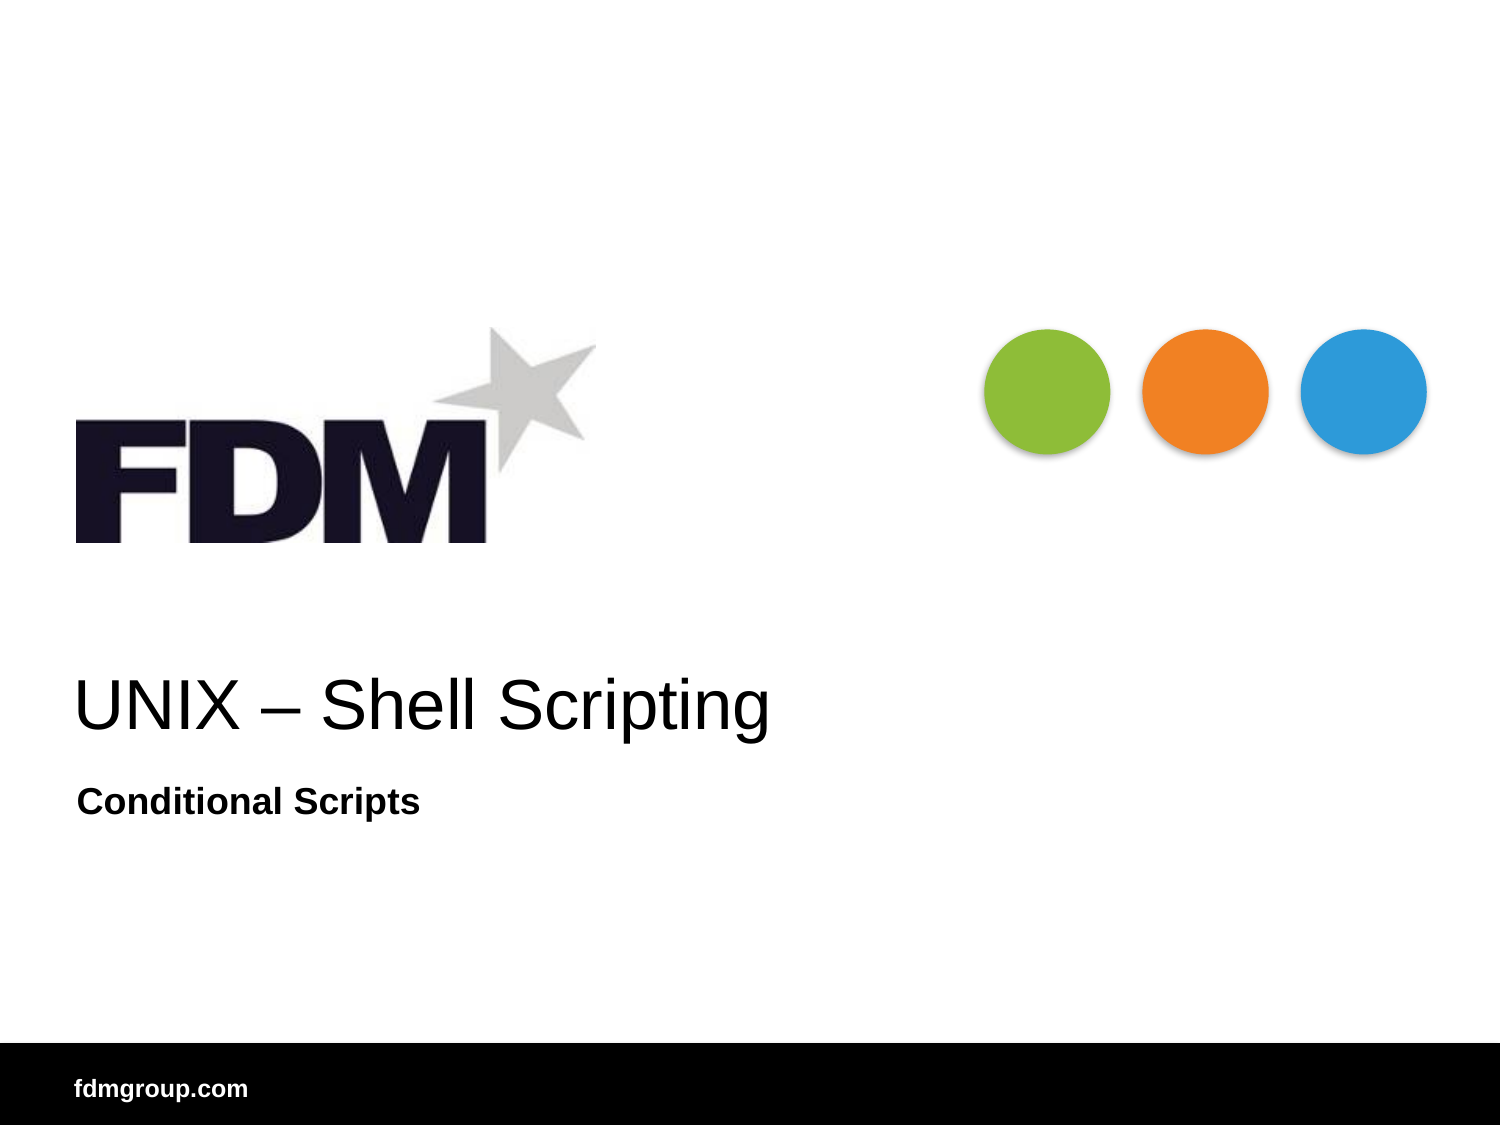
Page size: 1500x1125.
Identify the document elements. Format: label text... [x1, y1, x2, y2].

text_box UNIX – Shell Scripting [58, 650, 789, 751]
text_box Conditional Scripts [61, 769, 810, 830]
picture [76, 327, 596, 543]
